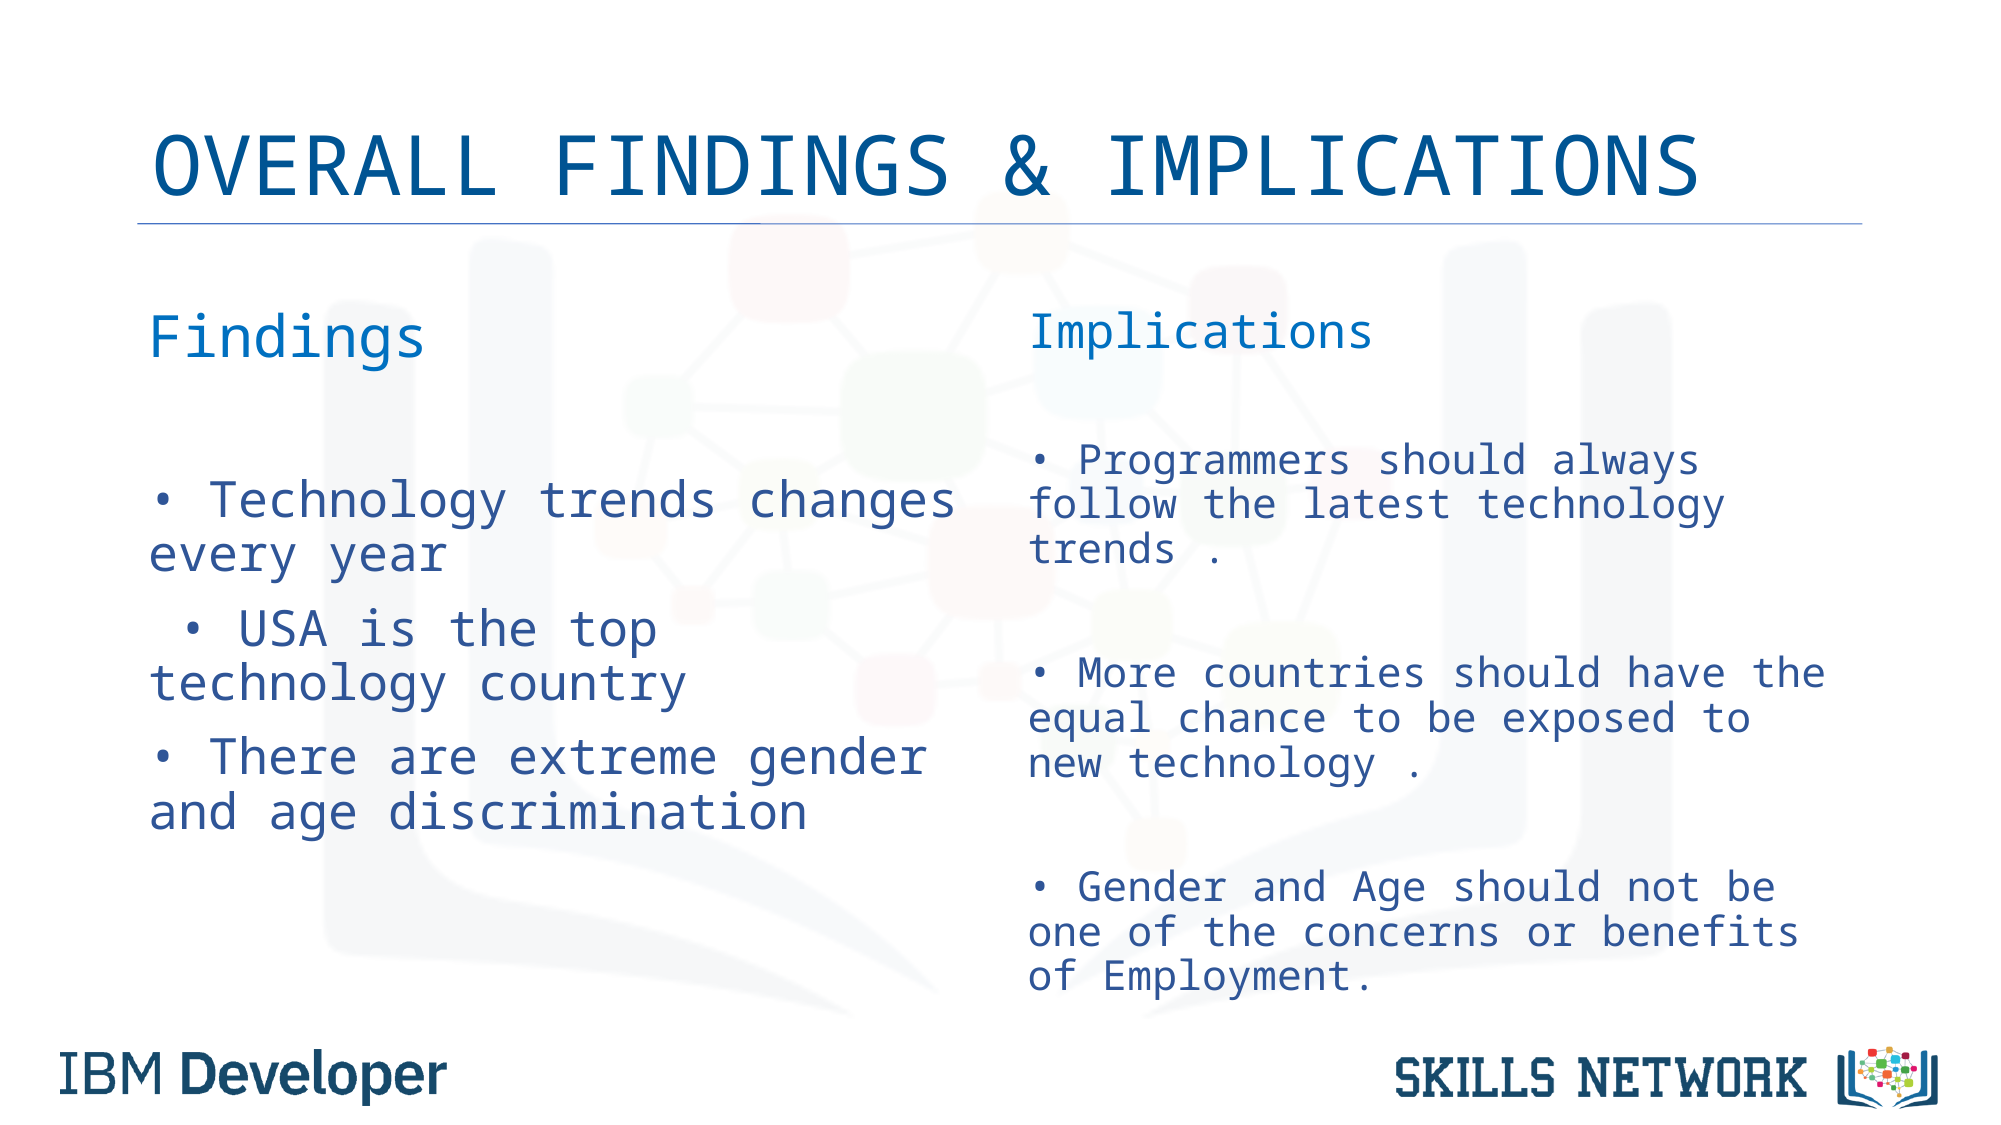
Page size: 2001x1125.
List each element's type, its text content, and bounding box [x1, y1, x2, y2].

title OVERALL FINDINGS & IMPLICATIONS [137, 59, 1863, 278]
list Implications • Programmers should always follow the latest technology trends . • More countries should have the equal chance to be exposed to new technology . • Gender and Age should not be one of the concerns or benefits of Employment. [1012, 299, 1863, 1014]
list Findings • Technology trends changes every year • USA is the top technology country • There are extreme gender and age discrimination [133, 299, 984, 1014]
picture [55, 1045, 459, 1108]
picture [1390, 1045, 1945, 1111]
